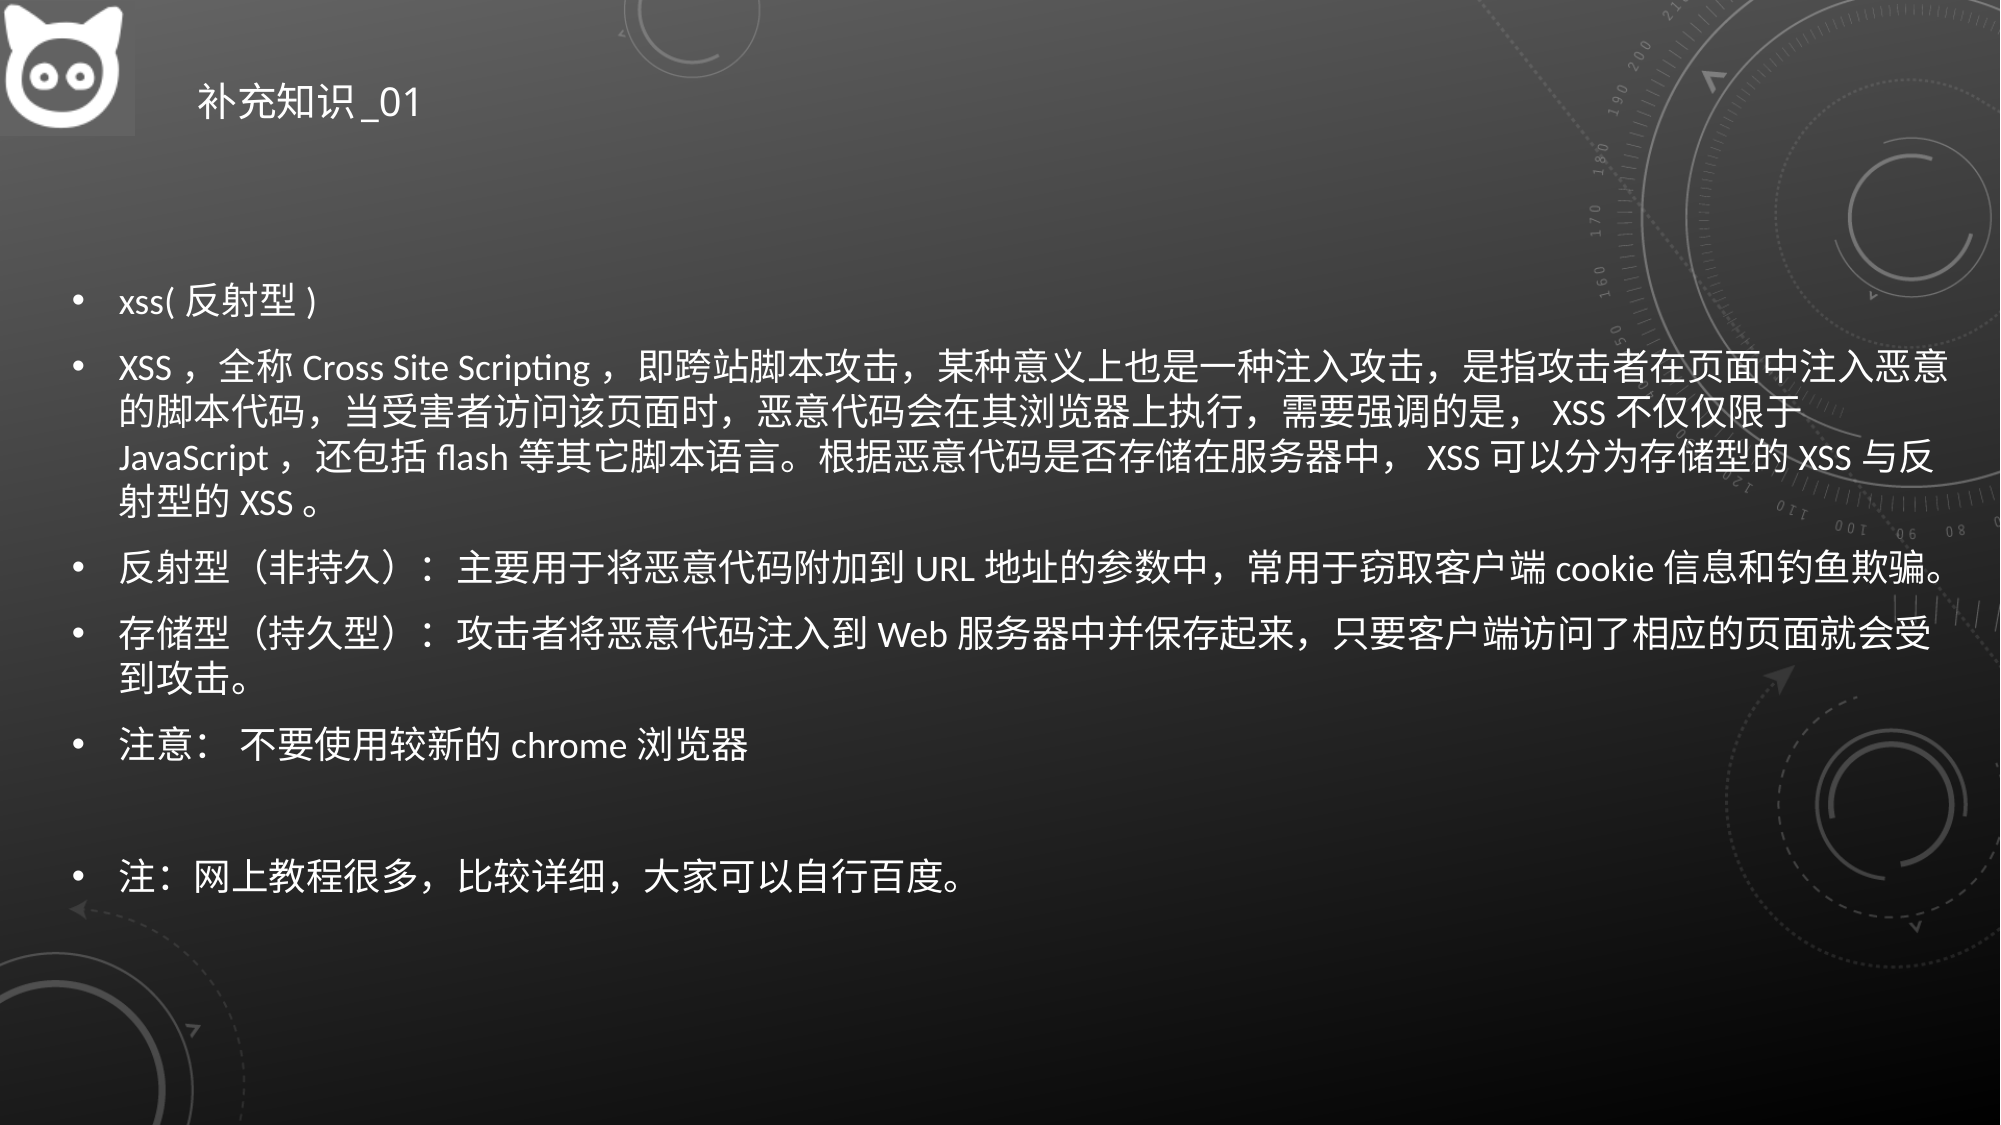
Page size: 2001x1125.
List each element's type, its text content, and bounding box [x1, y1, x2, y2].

picture [0, 0, 2000, 1125]
list xss(反射型) XSS，全称Cross Site Scripting，即跨站脚本攻击，某种意义上也是一种注入攻击，是指攻击者在页面中注入恶意的脚本代码，当受害者访问该页面时，恶意代码会在其浏览器上执行，需要强调的是，XSS不仅仅限于JavaScript，还包括flash等其它脚本语言。根据恶意代码是否存储在服务器中，XSS可以分为存储型的XSS与反射型的XSS。 反射型（非持久）：主要用于将恶意代码附加到URL地址的参数中，常用于窃取客户端cookie信息和钓鱼欺骗。 存储型（持久型）：攻击者将恶意代码注入到Web服务器中并保存起来，只要客户端访问了相应的页面就会受到攻击。 注意： 不要使用较新的chrome浏览器 注：网上教程很多，比较详细，大家可以自行百度。 [56, 154, 1971, 1087]
title 补充知识_01 [182, 68, 1845, 132]
